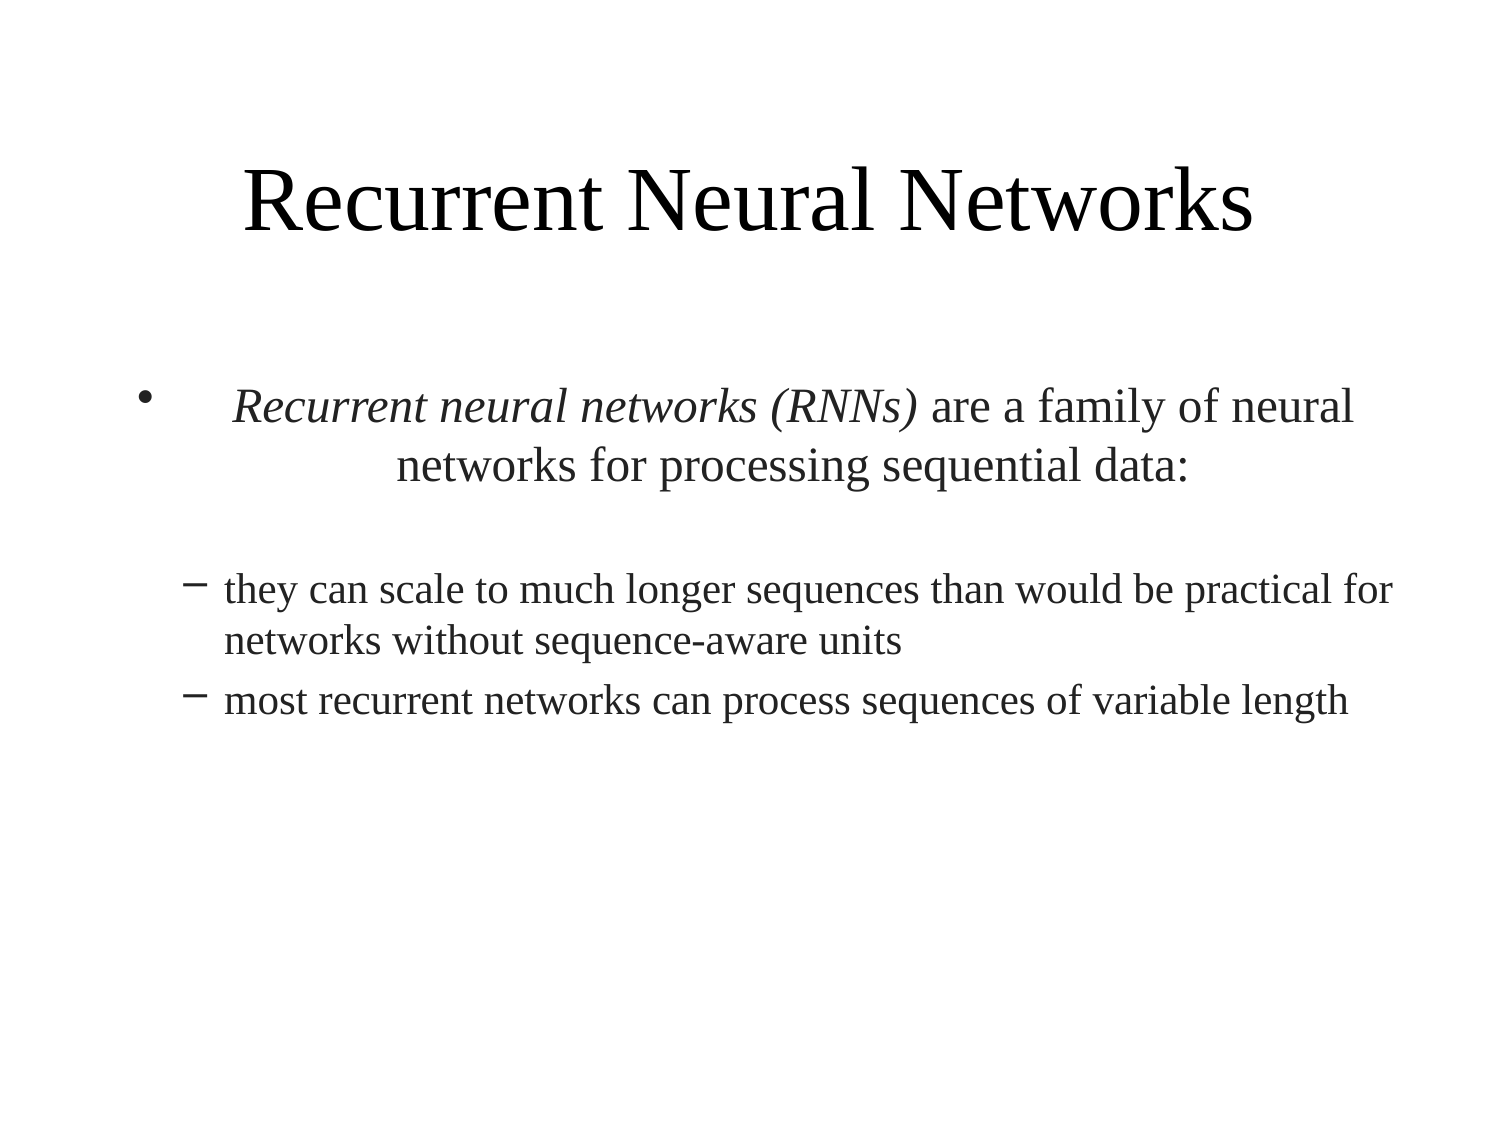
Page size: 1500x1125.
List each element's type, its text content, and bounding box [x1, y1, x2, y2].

list Recurrent neural networks (RNNs) are a family of neural networks for processing sequential data: they can scale to much longer sequences than would be practical for networks without sequence-aware units most recurrent networks can process sequences of variable length [102, 364, 1428, 771]
title Recurrent Neural Networks [112, 99, 1388, 288]
